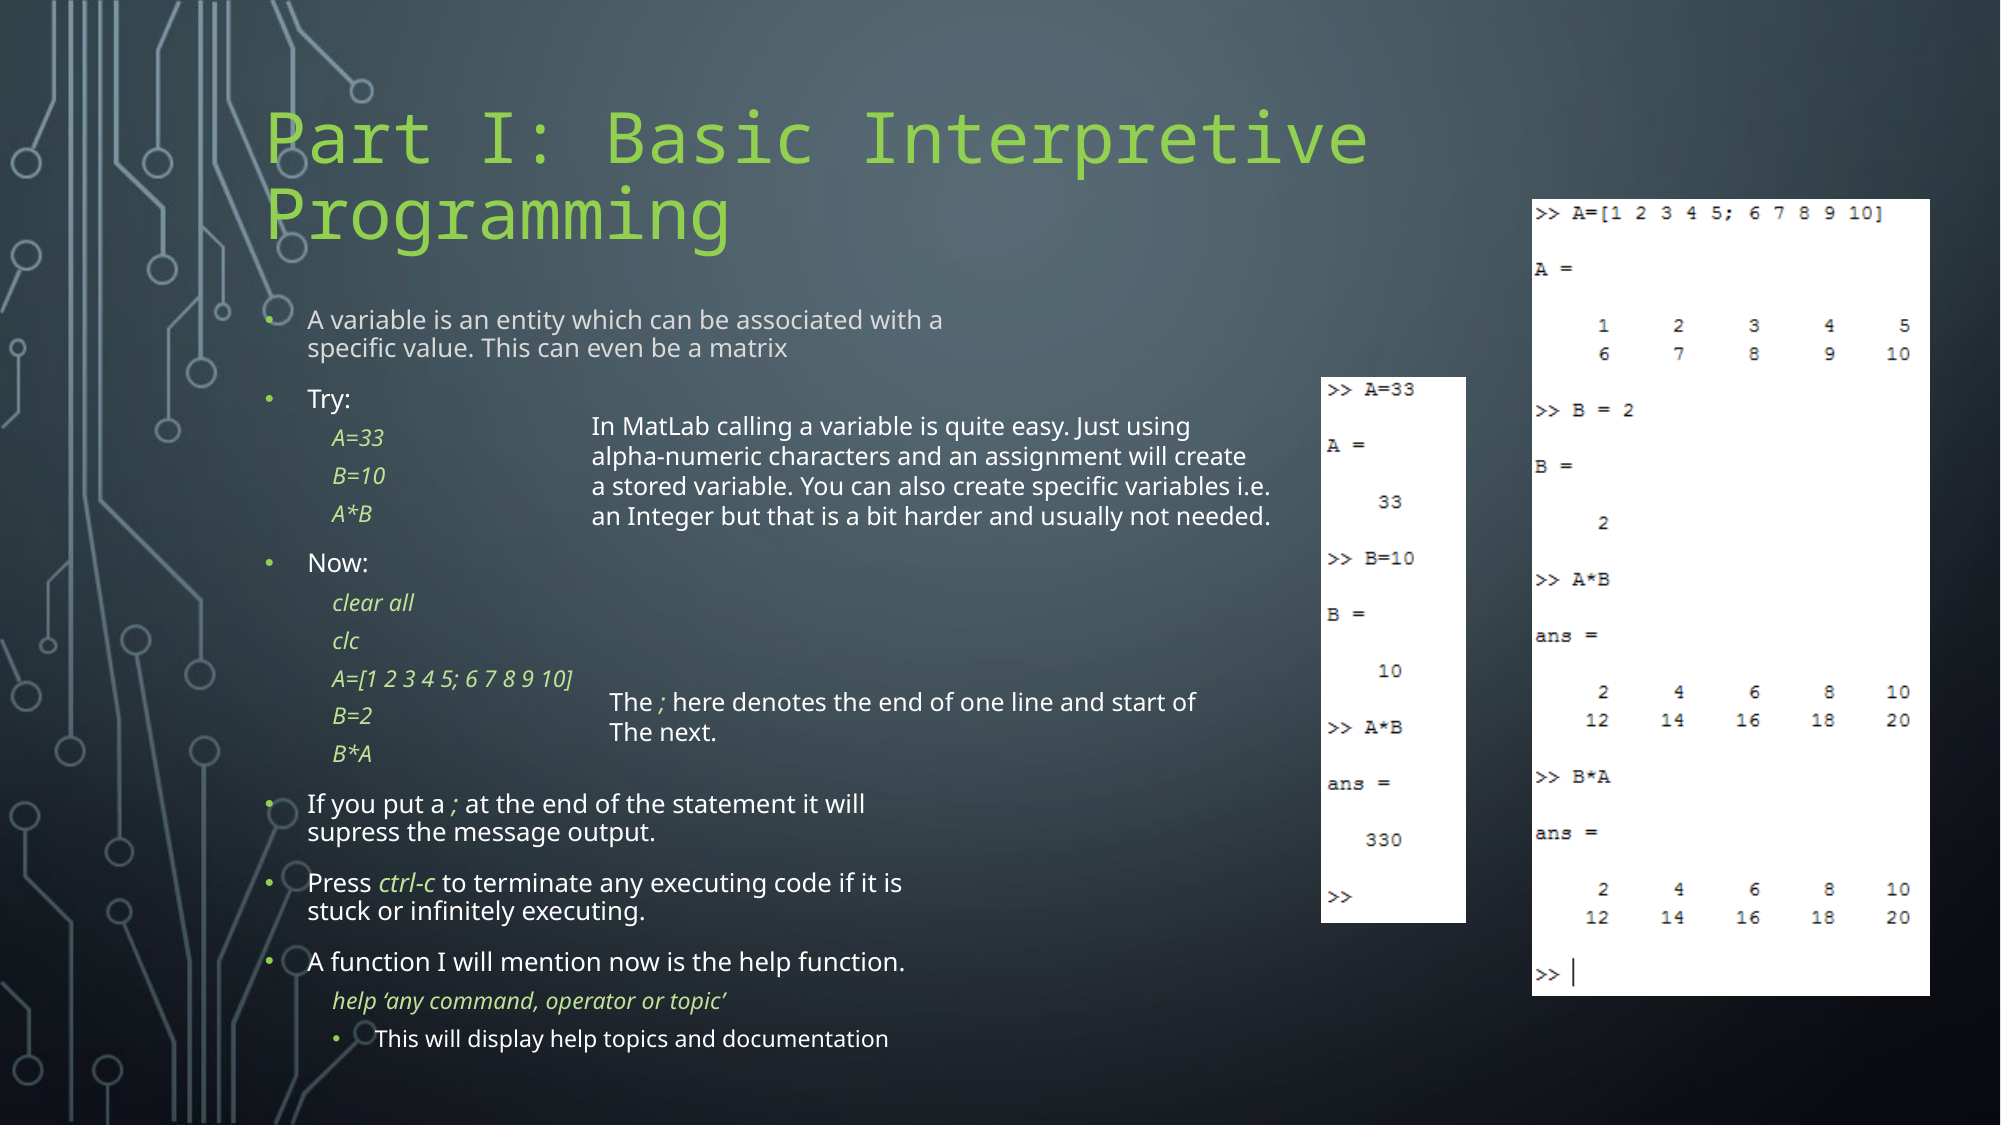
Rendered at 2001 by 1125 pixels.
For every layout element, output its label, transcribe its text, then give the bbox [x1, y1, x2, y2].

text_box The ; here denotes the end of one line and start of The next. [594, 679, 1212, 755]
title Part I: Basic Interpretive Programming [249, 75, 1750, 263]
picture [0, 0, 2001, 1125]
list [1321, 376, 1466, 923]
list A variable is an entity which can be associated with a specific value. This can even be a matrix Try: A=33 B=10 A*B Now: clear all clc A=[1 2 3 4 5; 6 7 8 9 10] B=2 B*A If you put a ; at the end of the statement it will supress the message output. Press ctrl-c to terminate any executing code if it is stuck or infinitely executing. A function I will mention now is the help function. help ‘any command, operator or topic’ This will display help topics and documentation [249, 299, 963, 1071]
text_box In MatLab calling a variable is quite easy. Just using alpha-numeric characters and an assignment will create a stored variable. You can also create specific variables i.e. an Integer but that is a bit harder and usually not needed. [576, 402, 1287, 538]
